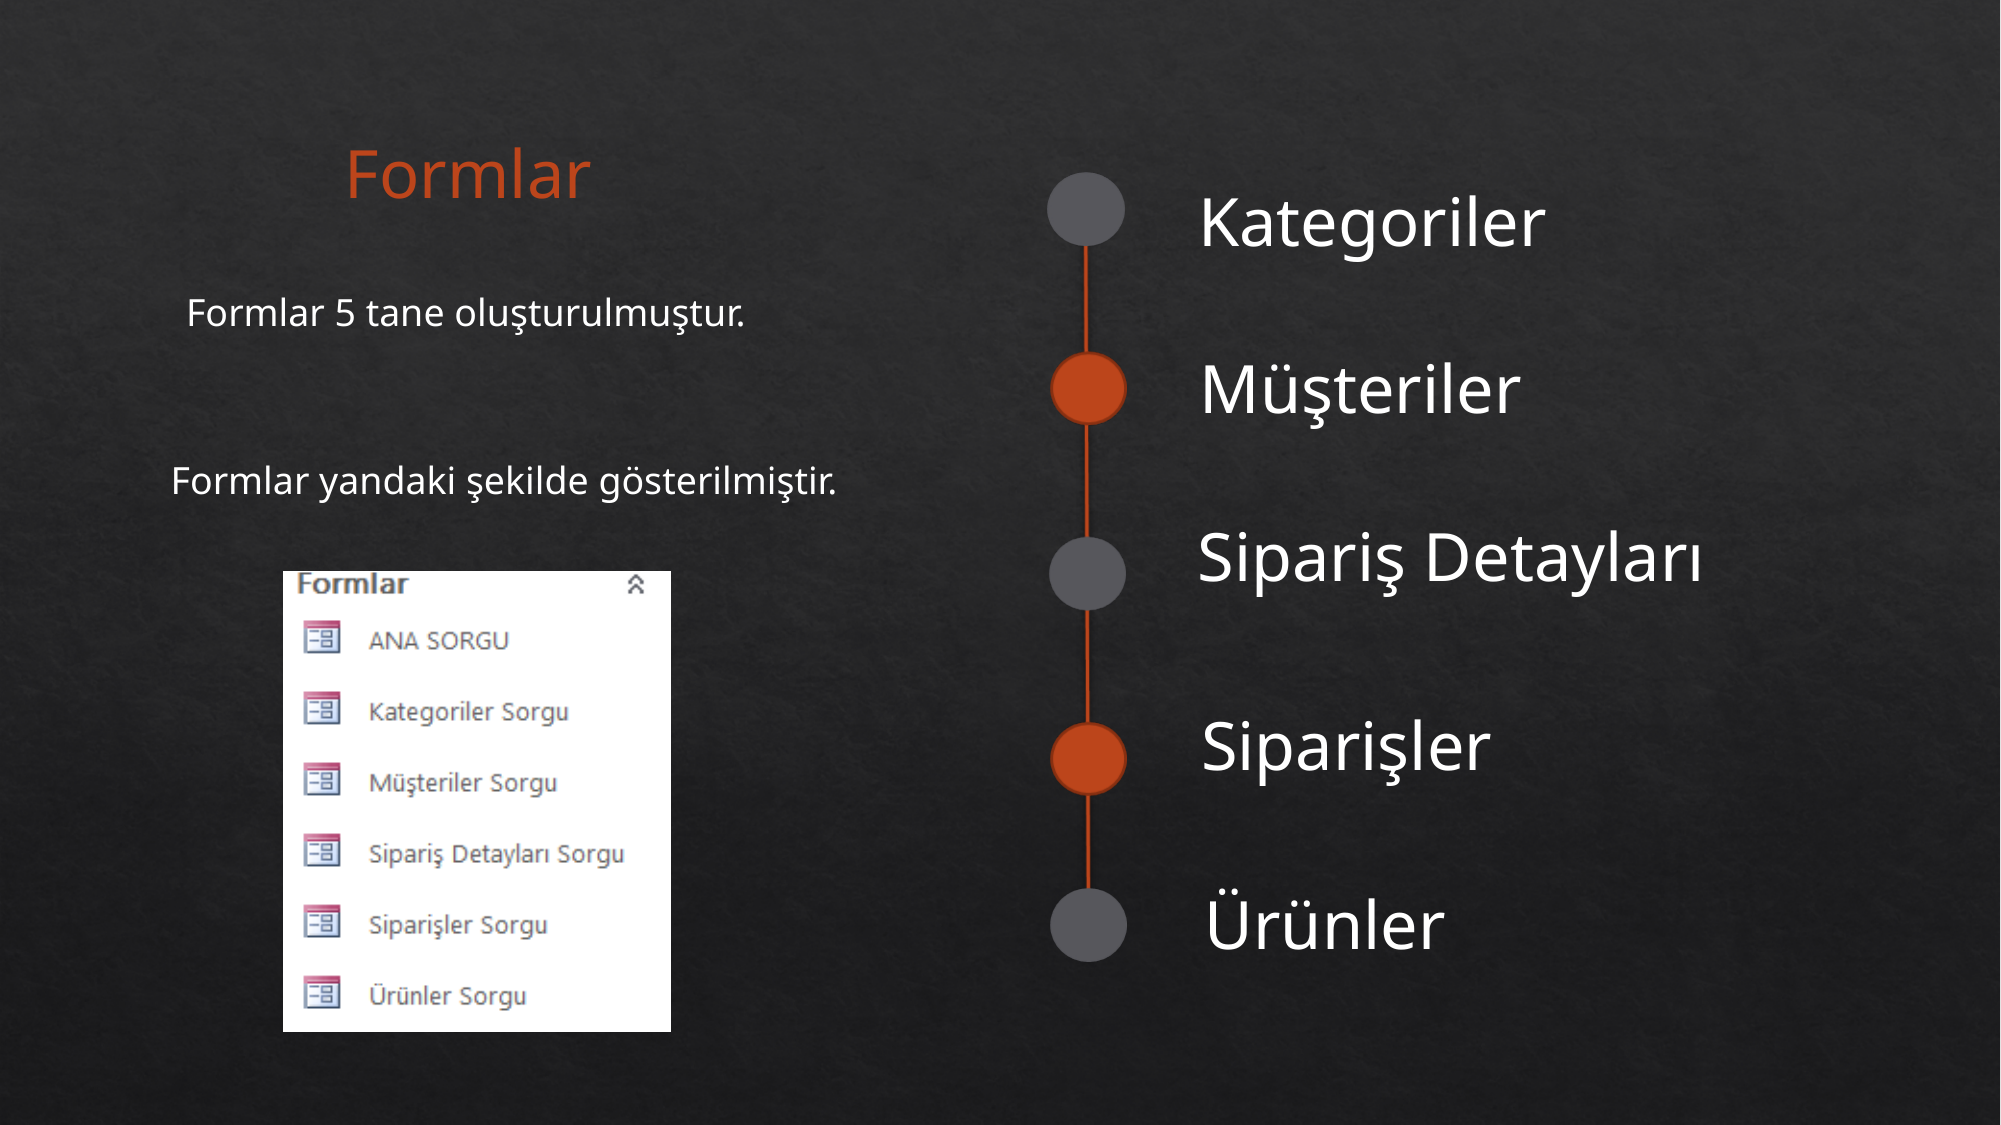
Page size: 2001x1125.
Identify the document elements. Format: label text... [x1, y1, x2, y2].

text_box Sipariş Detayları [1182, 507, 1721, 602]
text_box Siparişler [1186, 696, 1508, 792]
text_box Ürünler [1190, 875, 1461, 970]
text_box Formlar yandaki şekilde gösterilmiştir. [155, 449, 853, 510]
text_box Formlar [329, 124, 625, 220]
picture [1047, 171, 1127, 972]
picture [283, 571, 672, 1033]
text_box Formlar 5 tane oluşturulmuştur. [171, 281, 762, 387]
text_box Müşteriler [1184, 339, 1538, 435]
text_box Kategoriler [1183, 172, 1563, 267]
